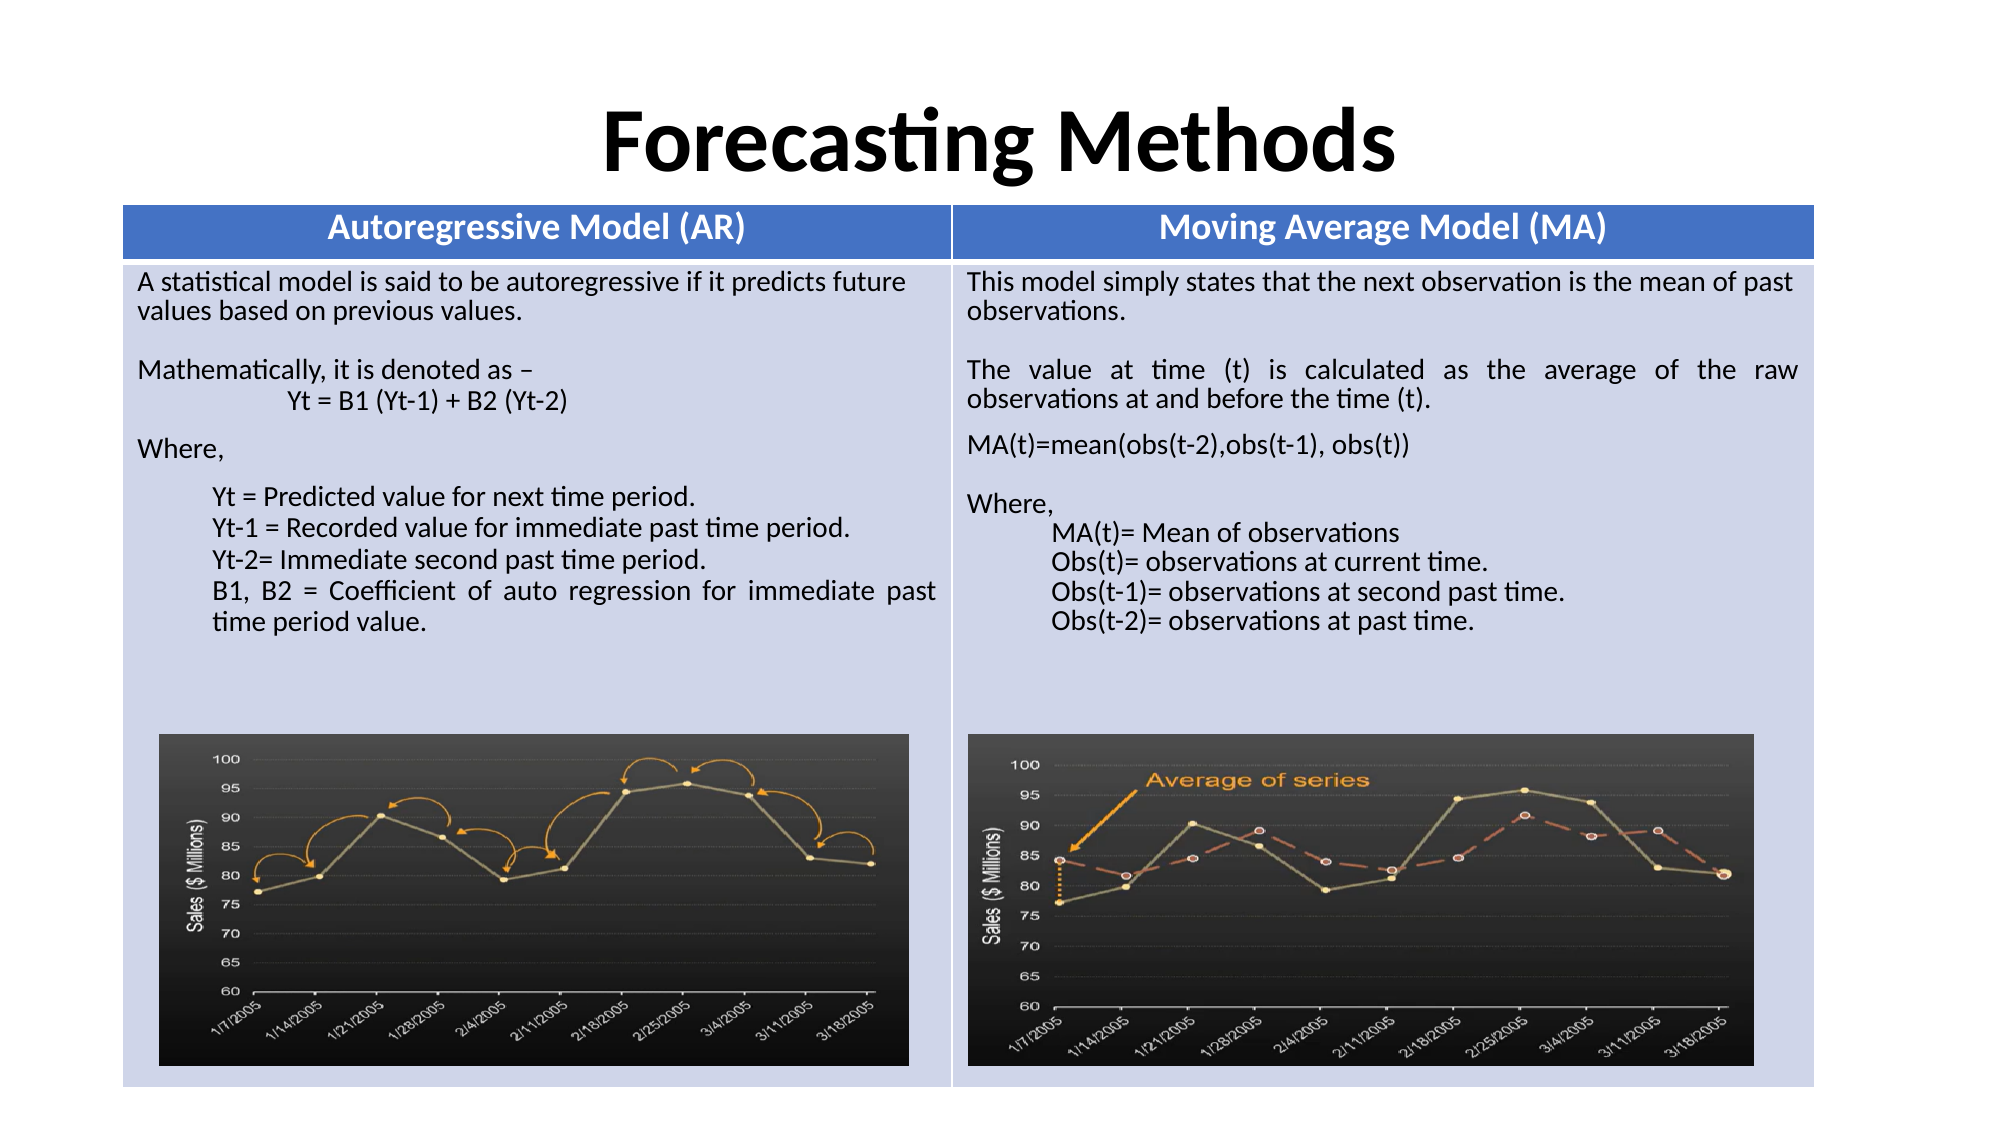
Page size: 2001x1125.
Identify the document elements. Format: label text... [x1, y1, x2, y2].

picture [159, 734, 909, 1066]
table_cell A statistical model is said to be autoregressive if it predicts future values based on previous values. Mathematically, it is denoted as – Yt = B1 (Yt-1) + B2 (Yt-2) Where, Yt = Predicted value for next time period. Yt-1 = Recorded value for immediate past time period. Yt-2= Immediate second past time period. B1, B2 = Coefficient of auto regression for immediate past time period value. [123, 265, 951, 1087]
table_header Autoregressive Model (AR) [123, 205, 951, 259]
picture [968, 734, 1754, 1066]
title Forecasting Methods [137, 59, 1863, 223]
table_cell This model simply states that the next observation is the mean of past observations. The value at time (t) is calculated as the average of the raw observations at and before the time (t). MA(t)=mean(obs(t-2),obs(t-1), obs(t)) Where, MA(t)= Mean of observations Obs(t)= observations at current time. Obs(t-1)= observations at second past time. Obs(t-2)= observations at past time. [953, 265, 1814, 1087]
table_header Moving Average Model (MA) [953, 205, 1814, 259]
